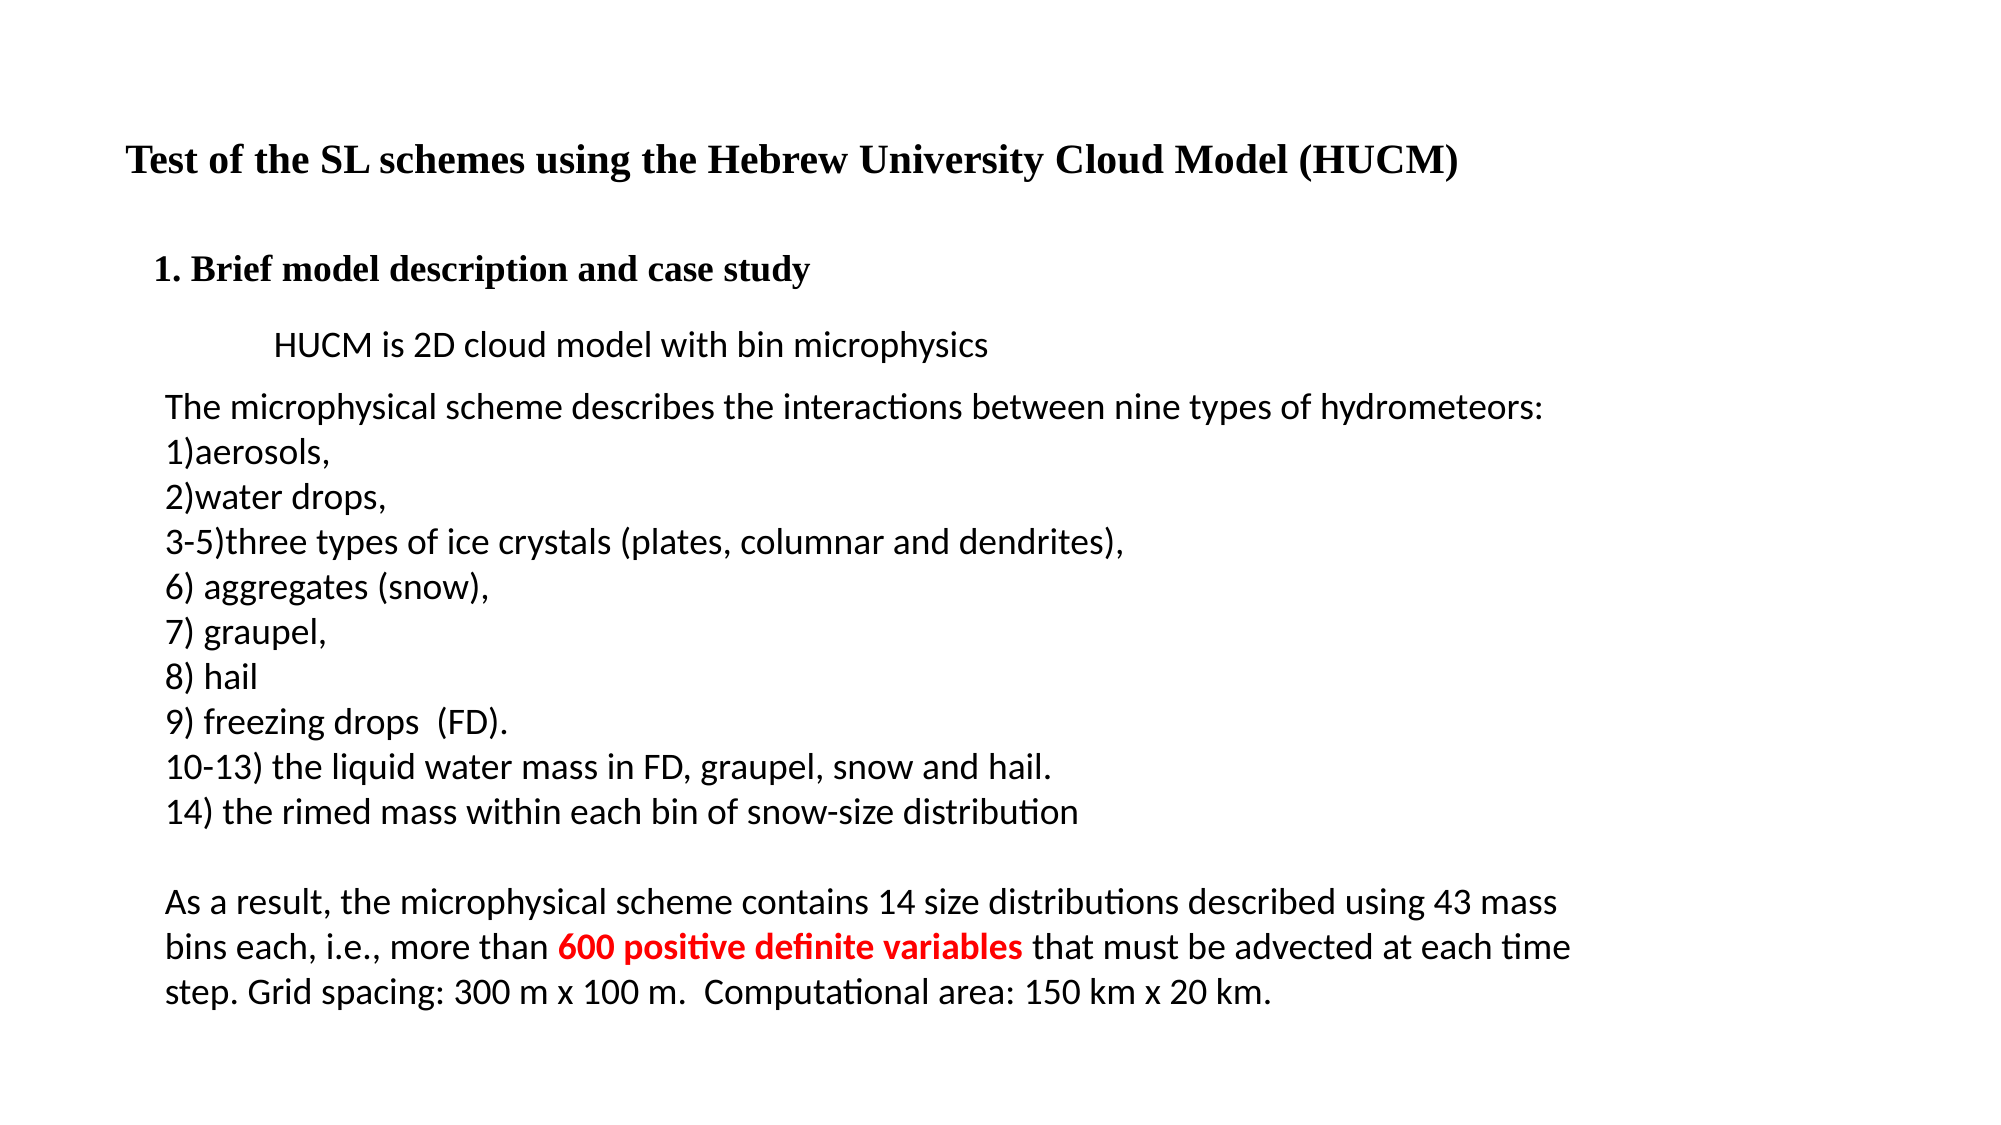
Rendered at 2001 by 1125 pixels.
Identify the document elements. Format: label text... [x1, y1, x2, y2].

text_box Test of the SL schemes using the Hebrew University Cloud Model (HUCM) 1. Brief model description and case study [110, 74, 1643, 296]
text_box HUCM is 2D cloud model with bin microphysics [259, 312, 1005, 372]
text_box The microphysical scheme describes the interactions between nine types of hydrometeors: 1)aerosols, 2)water drops, 3-5)three types of ice crystals (plates, columnar and dendrites), 6) aggregates (snow), 7) graupel, 8) hail 9) freezing drops (FD). 10-13) the liquid water mass in FD, graupel, snow and hail. 14) the rimed mass within each bin of snow-size distribution As a result, the microphysical scheme contains 14 size distributions described using 43 mass bins each, i.e., more than 600 positive definite variables that must be advected at each time step. Grid spacing: 300 m x 100 m. Computational area: 150 km x 20 km. [150, 374, 1605, 1065]
